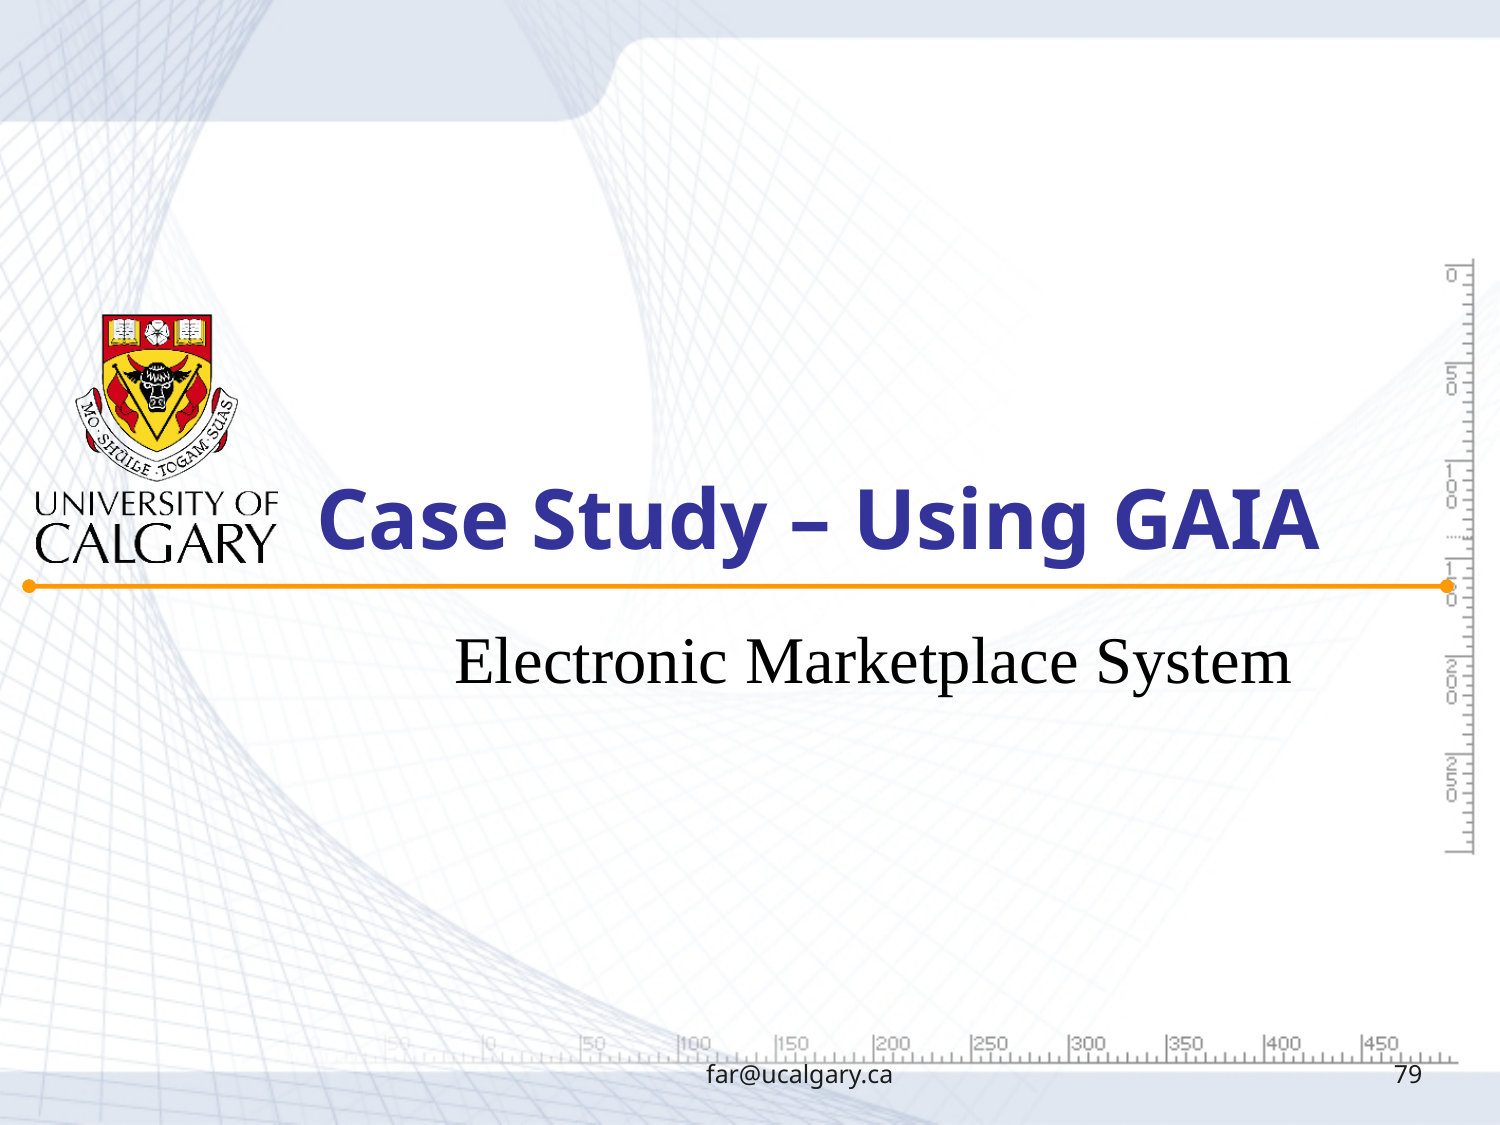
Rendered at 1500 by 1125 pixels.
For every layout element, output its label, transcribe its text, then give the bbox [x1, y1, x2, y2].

picture [0, 0, 1500, 1125]
subtitle Electronic Marketplace System [300, 609, 1448, 898]
title Case Study – Using GAIA [300, 224, 1438, 575]
slide_number 79 [1124, 1024, 1438, 1101]
footer far@ucalgary.ca [562, 1024, 1038, 1101]
